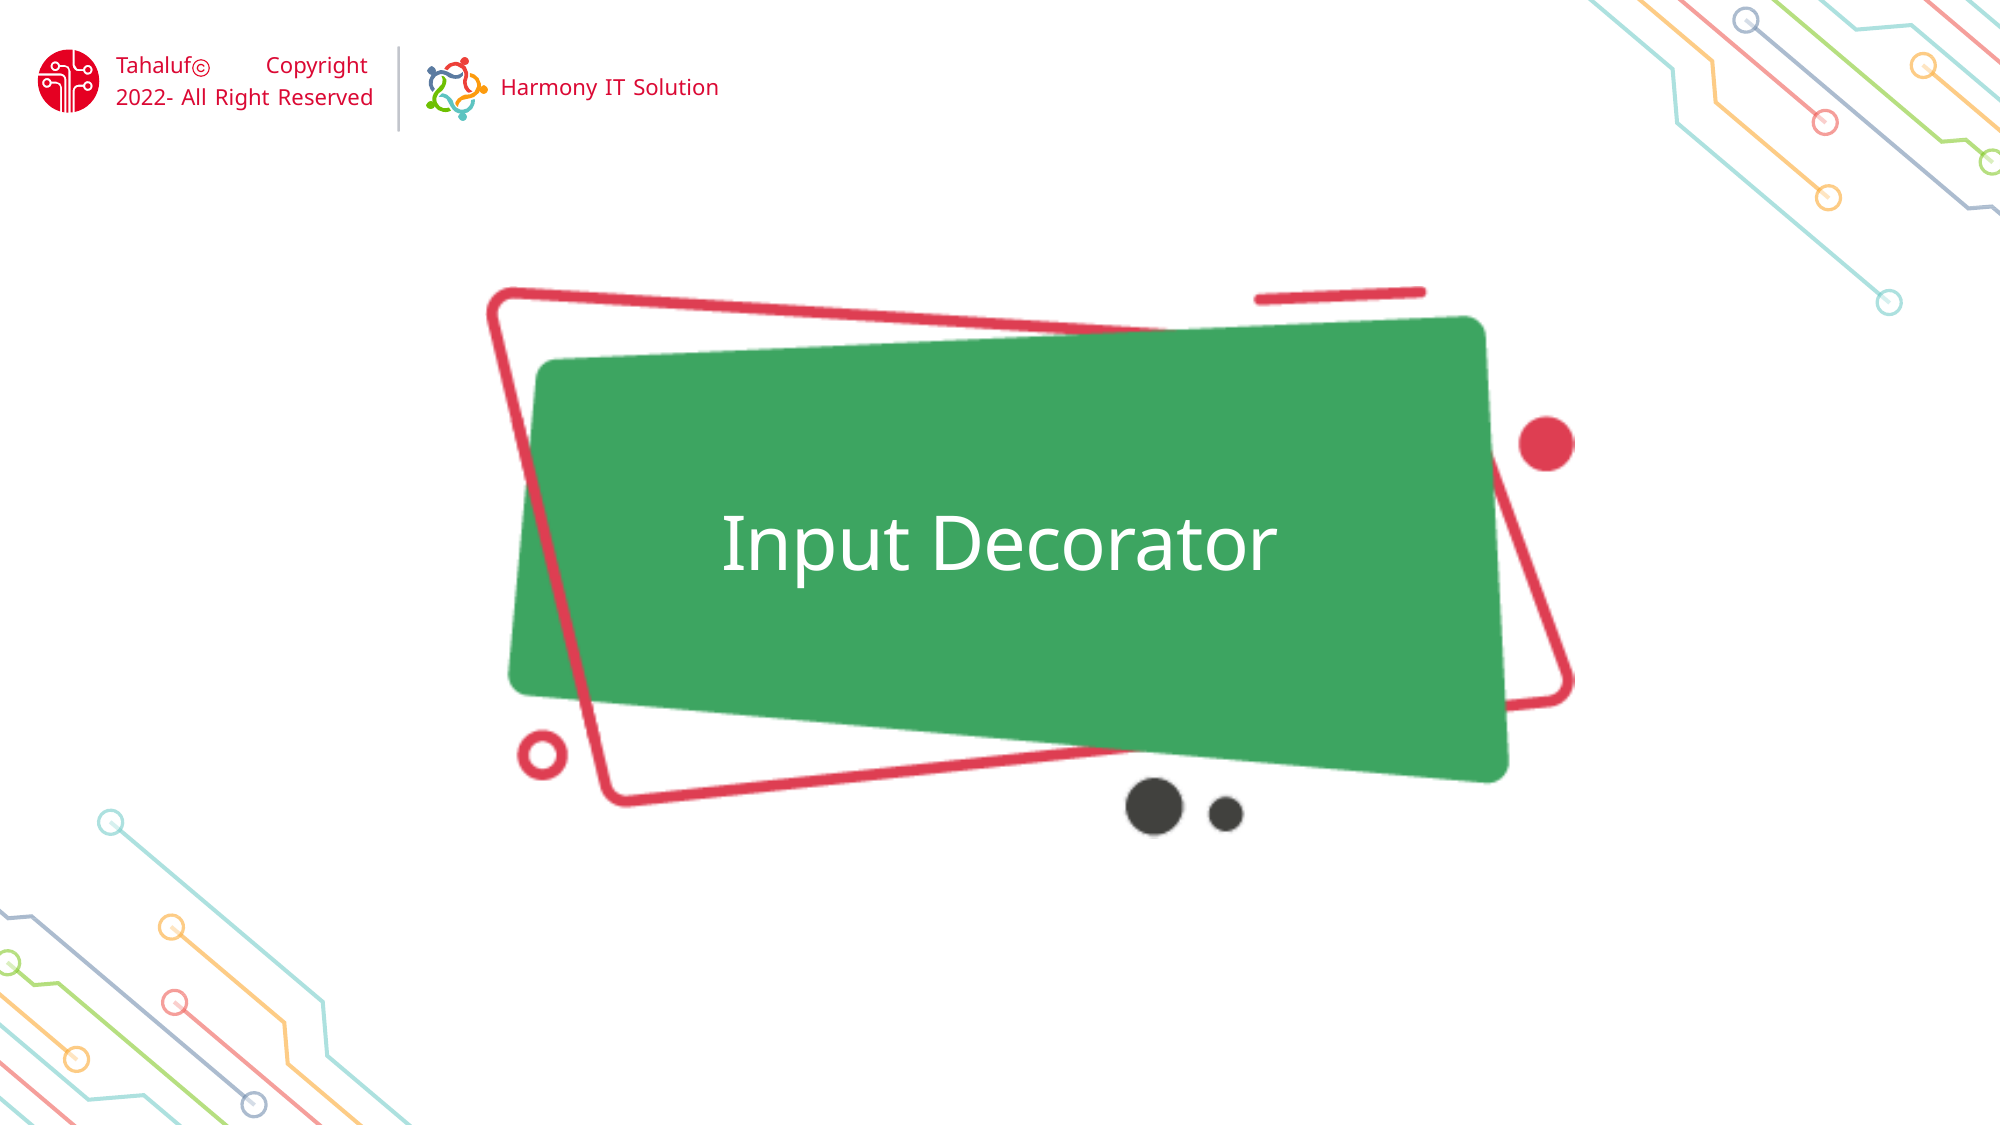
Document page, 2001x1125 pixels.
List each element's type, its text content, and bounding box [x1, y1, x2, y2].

text_box Tahaluf Copyright 2022- All Right Reserved [114, 45, 378, 110]
picture [485, 286, 1575, 839]
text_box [1587, 0, 2000, 317]
picture [192, 59, 210, 77]
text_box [426, 57, 488, 121]
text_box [0, 808, 413, 1125]
text_box Harmony IT Solution [499, 71, 733, 100]
text_box [37, 49, 100, 113]
